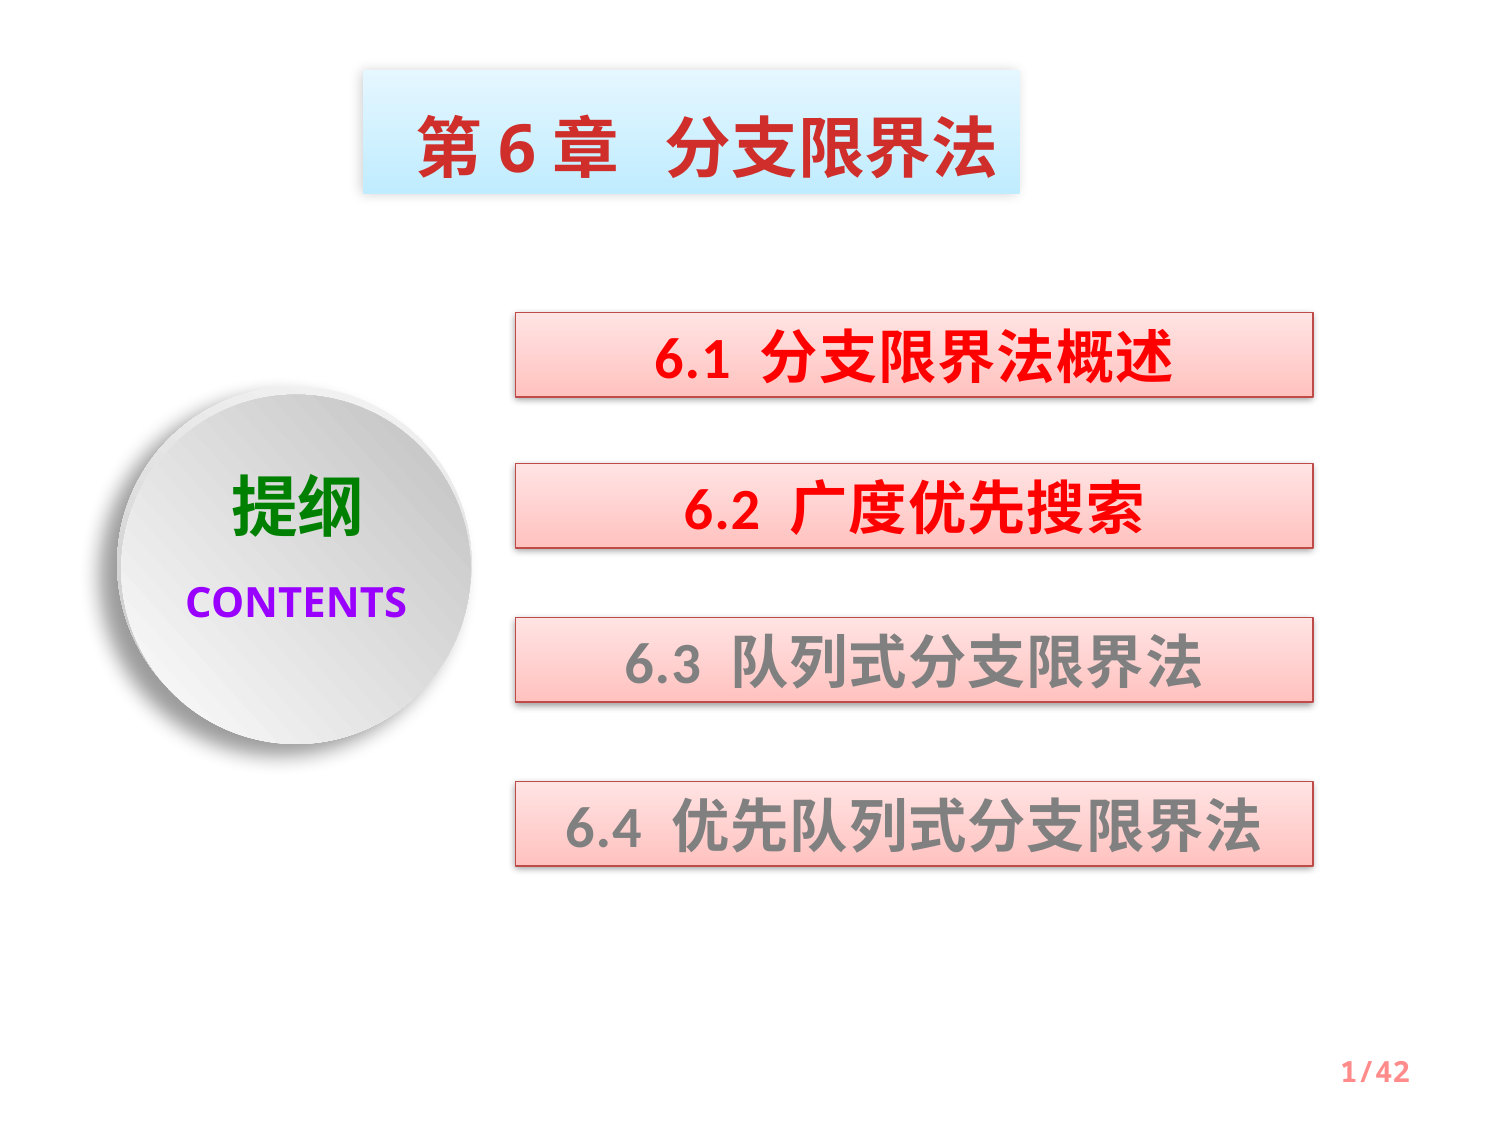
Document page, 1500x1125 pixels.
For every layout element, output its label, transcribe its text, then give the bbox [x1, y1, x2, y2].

text_box 第6章 分支限界法 [363, 70, 1020, 194]
text_box 6.4 优先队列式分支限界法 [515, 781, 1314, 867]
text_box 6.3 队列式分支限界法 [515, 617, 1314, 703]
slide_number 1/42 [1074, 1042, 1425, 1103]
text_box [116, 386, 472, 745]
text_box 6.1 分支限界法概述 [515, 312, 1314, 398]
text_box 6.2 广度优先搜索 [515, 463, 1314, 549]
